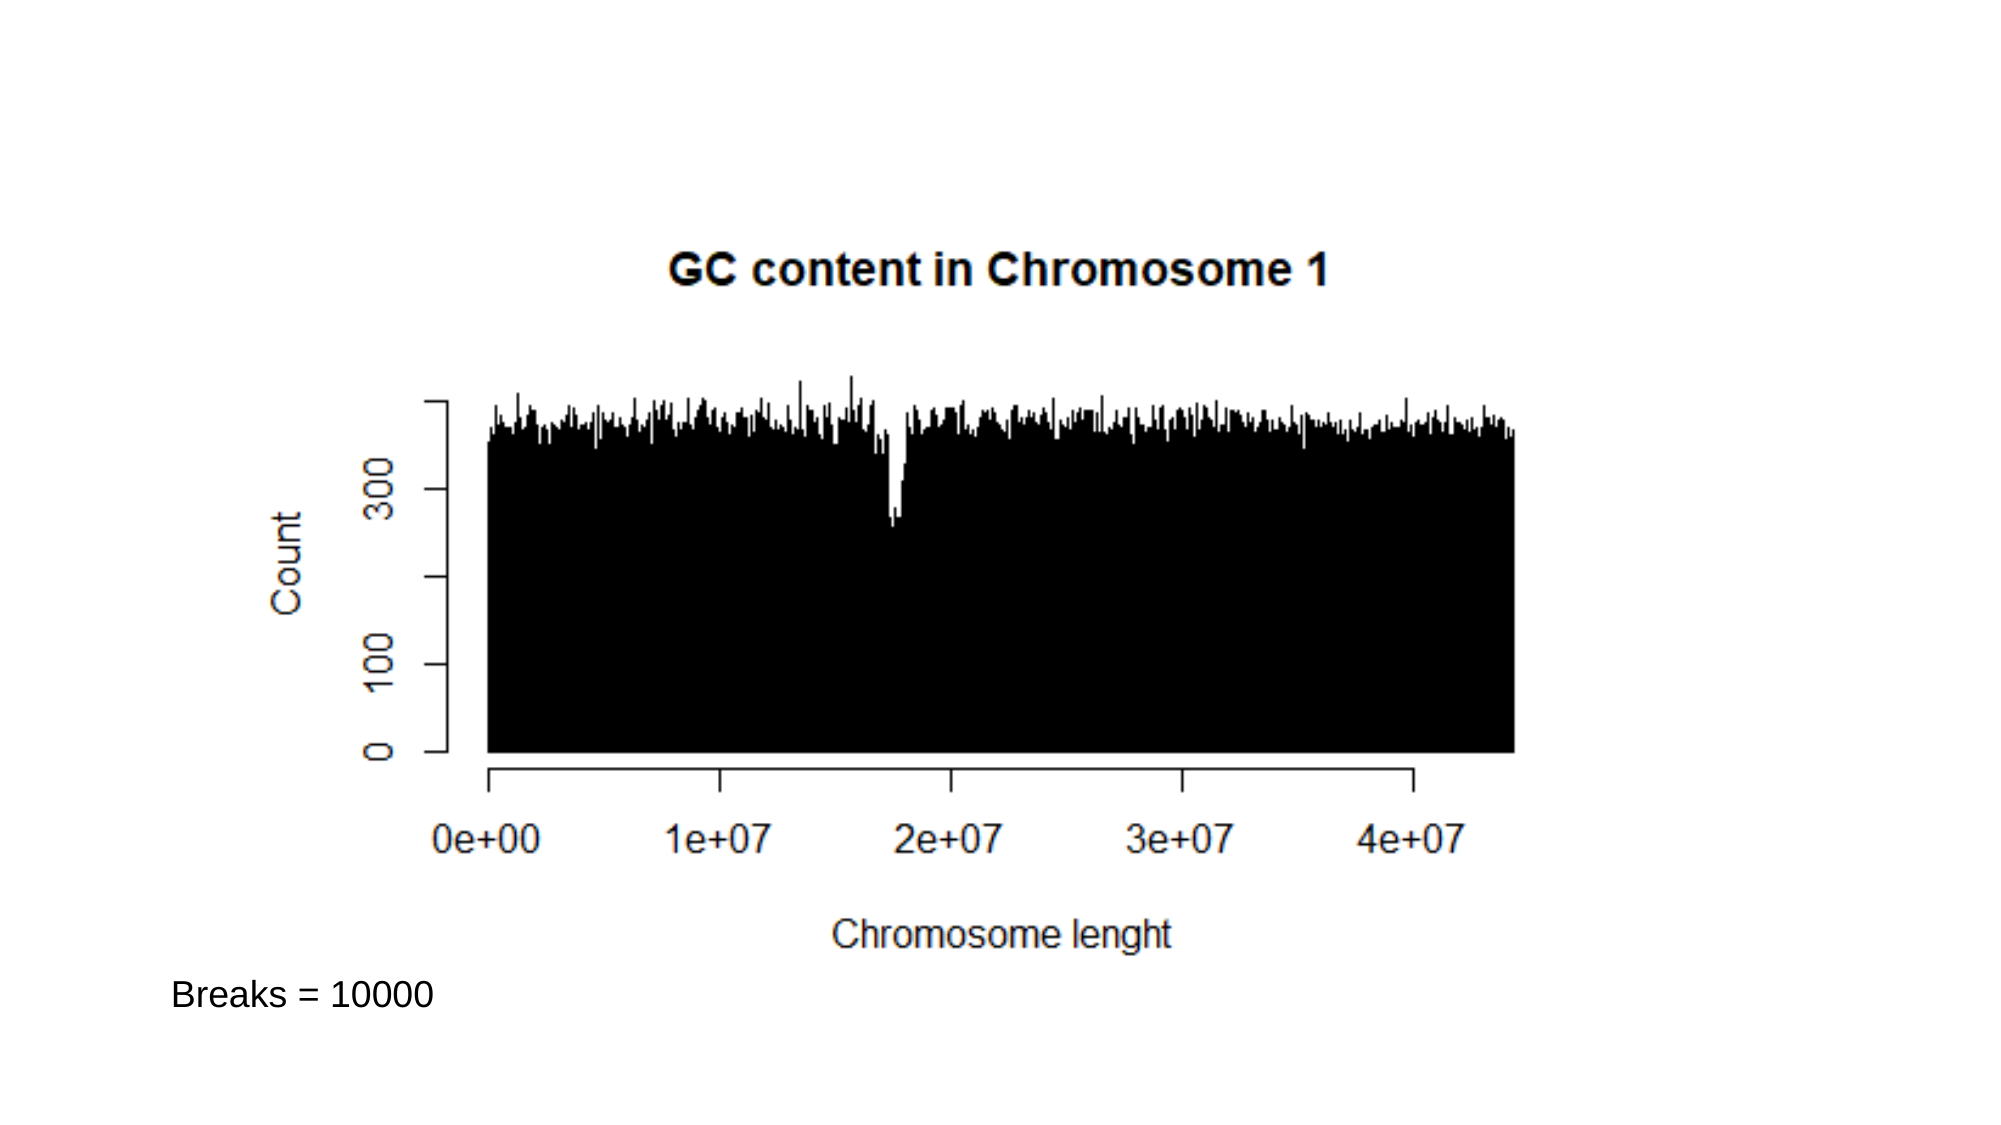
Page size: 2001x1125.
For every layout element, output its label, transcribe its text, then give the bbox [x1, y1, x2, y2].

list Breaks = 10000 [155, 959, 452, 1102]
picture [257, 172, 1654, 1007]
